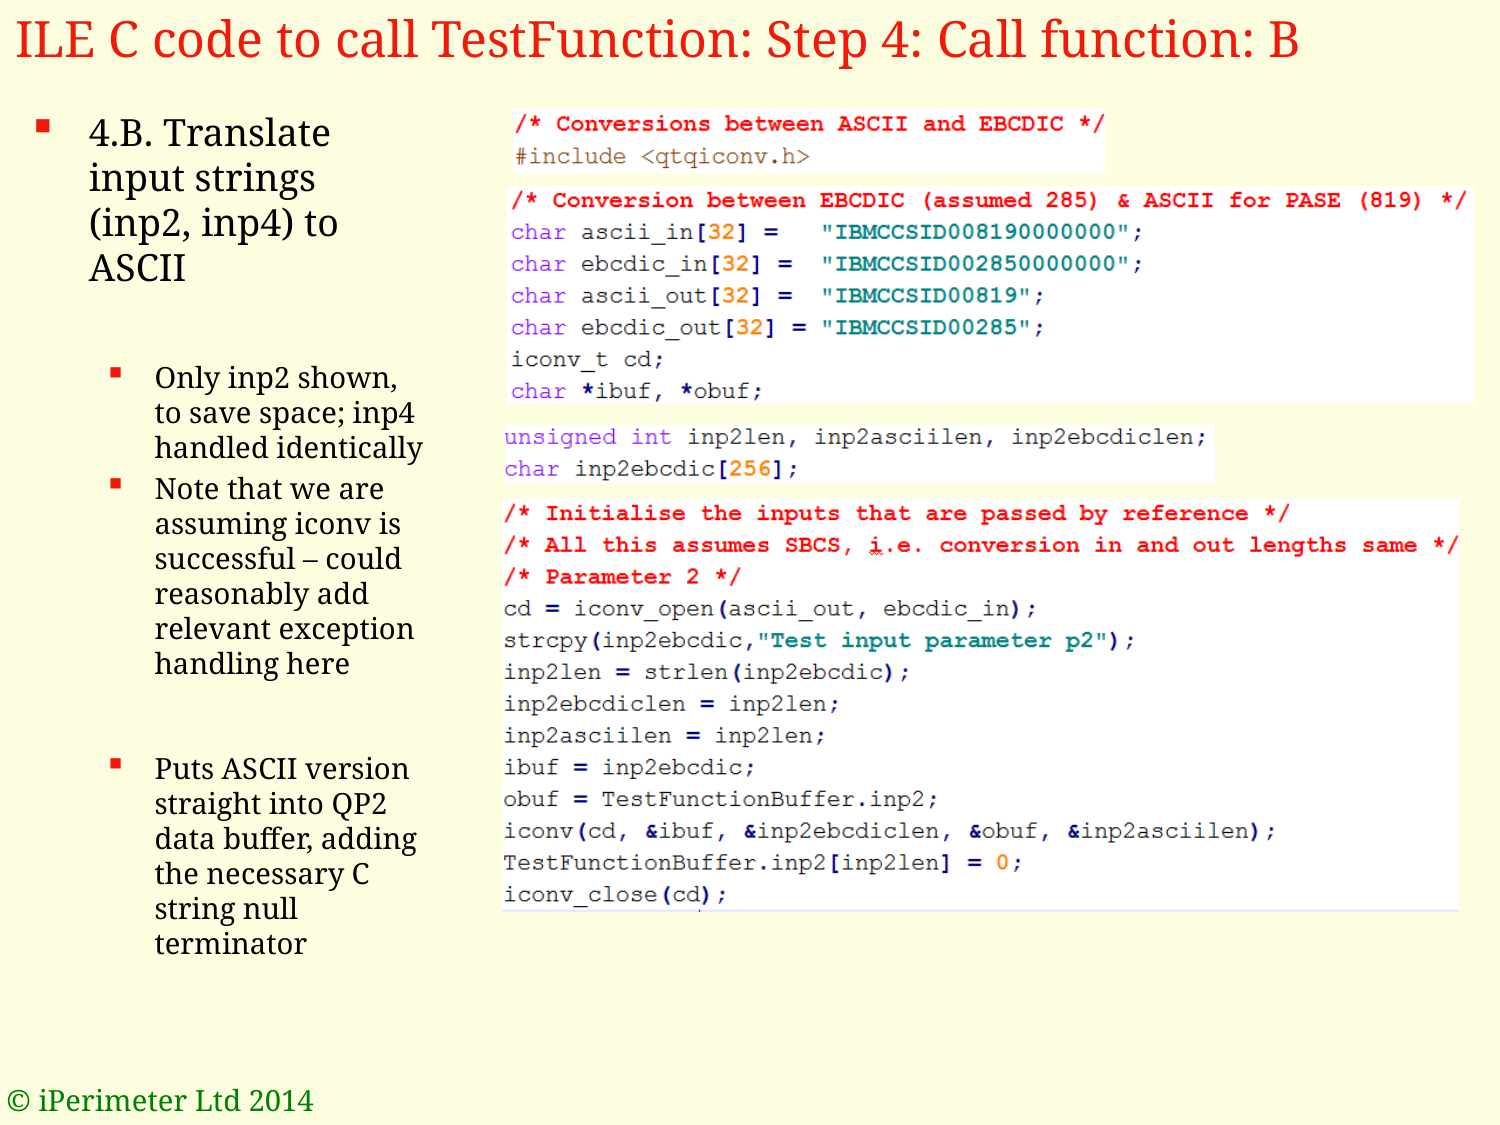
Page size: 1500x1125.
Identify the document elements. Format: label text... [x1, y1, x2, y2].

picture [507, 186, 1474, 404]
picture [513, 108, 1105, 173]
list 4.B. Translate input strings (inp2, inp4) to ASCII Only inp2 shown, to save space; inp4 handled identically Note that we are assuming iconv is successful – could reasonably add relevant exception handling here Puts ASCII version straight into QP2 data buffer, adding the necessary C string null terminator [17, 101, 443, 428]
picture [501, 499, 1459, 912]
title ILE C code to call TestFunction: Step 4: Call function: B [0, 0, 1500, 95]
picture [505, 424, 1216, 484]
